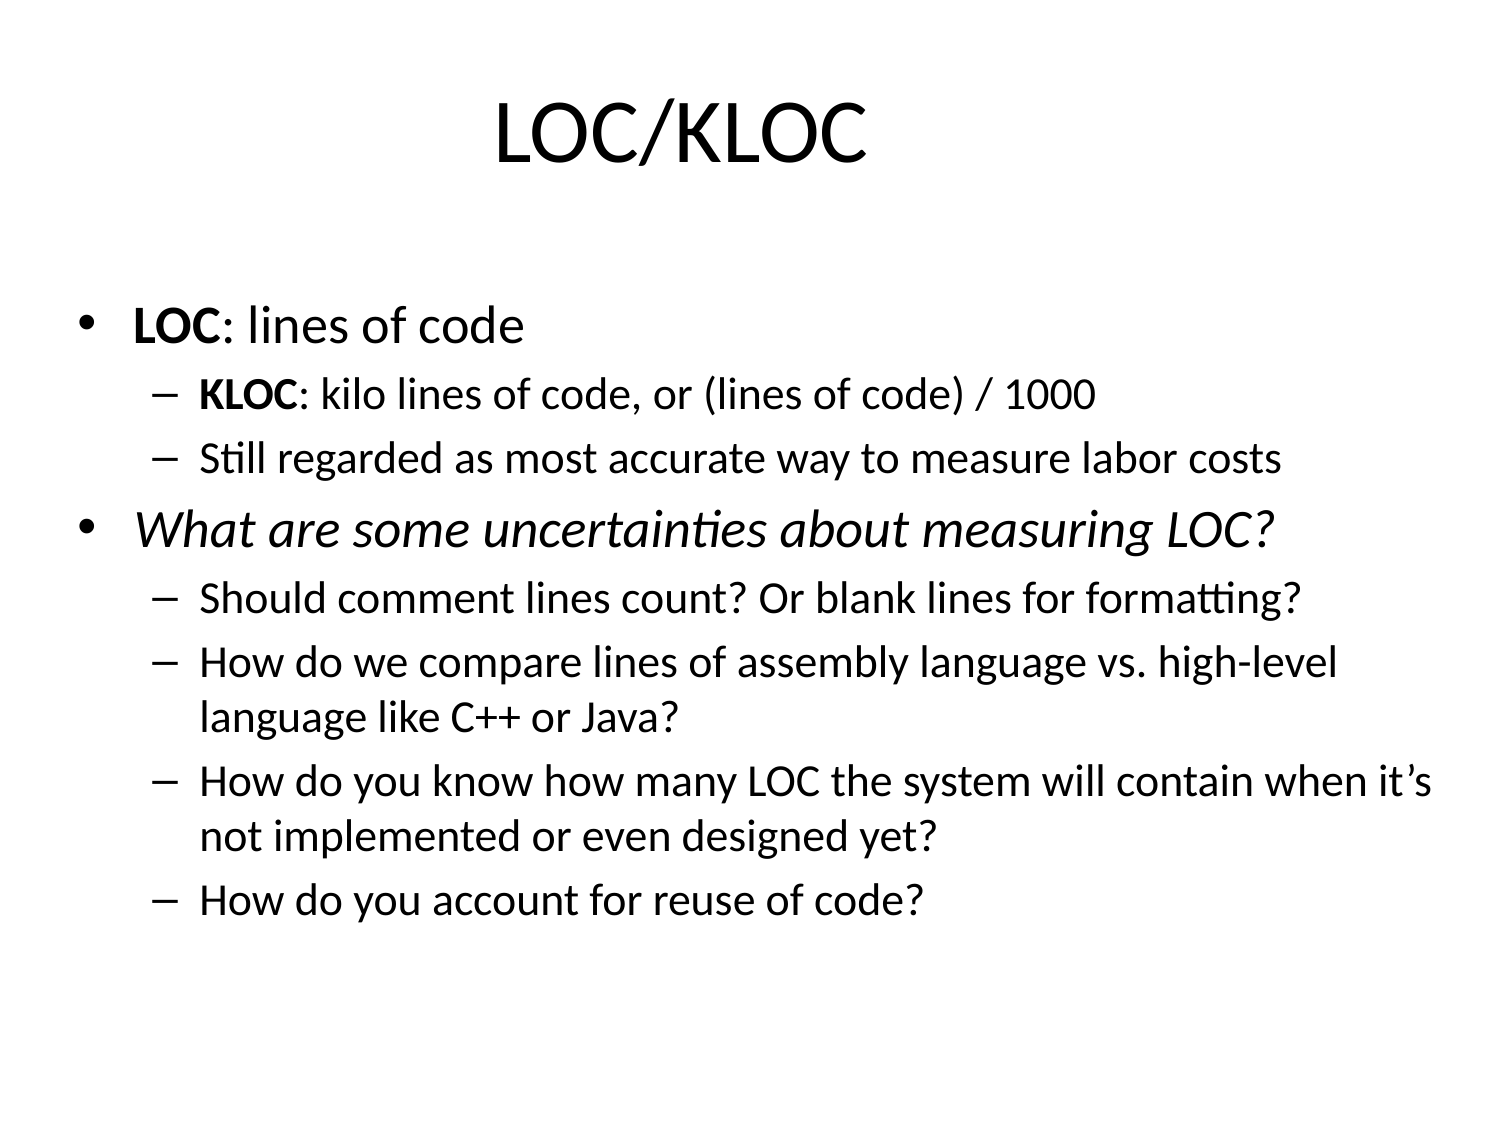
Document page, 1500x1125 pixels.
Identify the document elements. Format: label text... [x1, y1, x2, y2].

title LOC/KLOC [62, 20, 1300, 233]
list LOC: lines of code KLOC: kilo lines of code, or (lines of code) / 1000 Still regarded as most accurate way to measure labor costs What are some uncertainties about measuring LOC? Should comment lines count? Or blank lines for formatting? How do we compare lines of assembly language vs. high-level language like C++ or Java? How do you know how many LOC the system will contain when it’s not implemented or even designed yet? How do you account for reuse of code? [62, 282, 1488, 1006]
